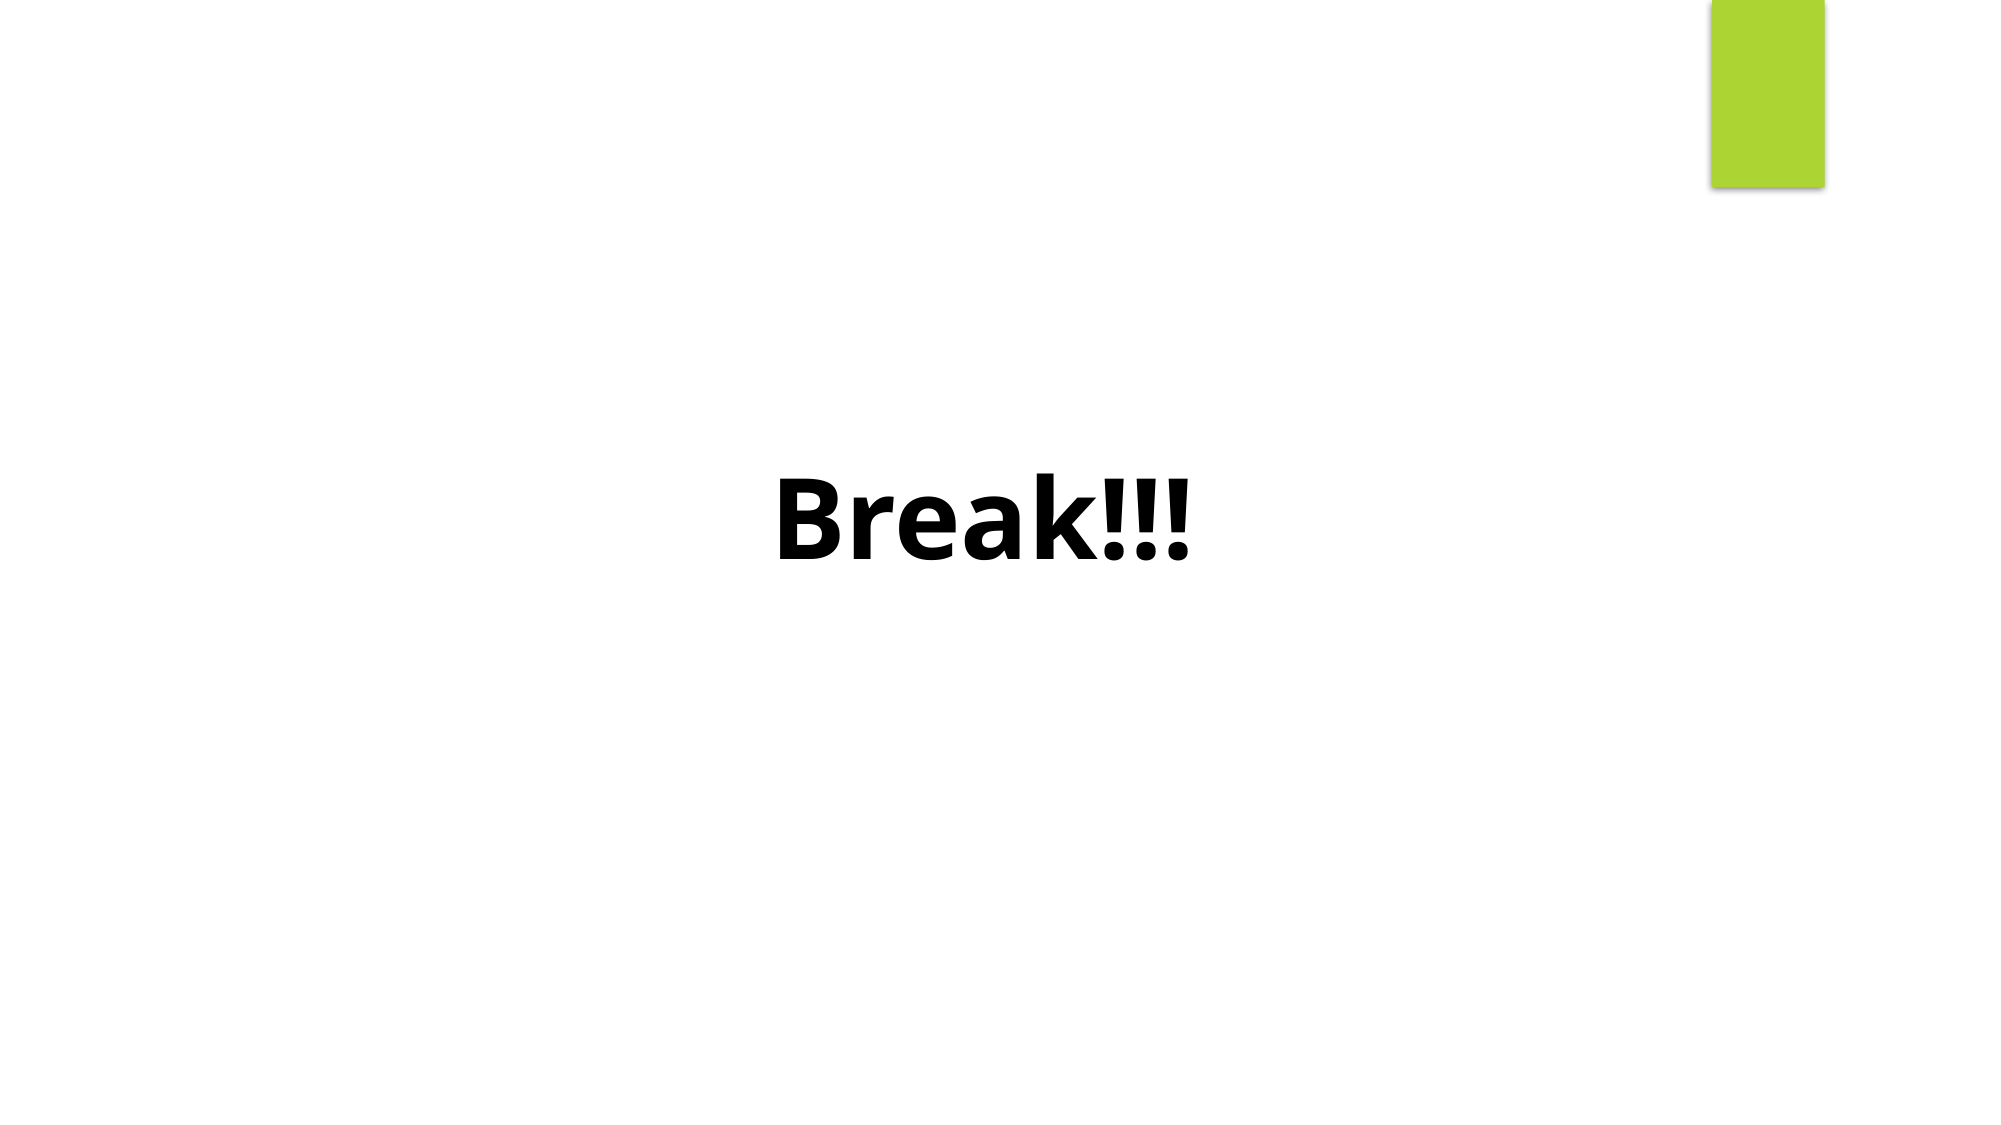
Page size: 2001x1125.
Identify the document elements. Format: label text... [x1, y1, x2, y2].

text_box Break!!! [755, 439, 1211, 590]
